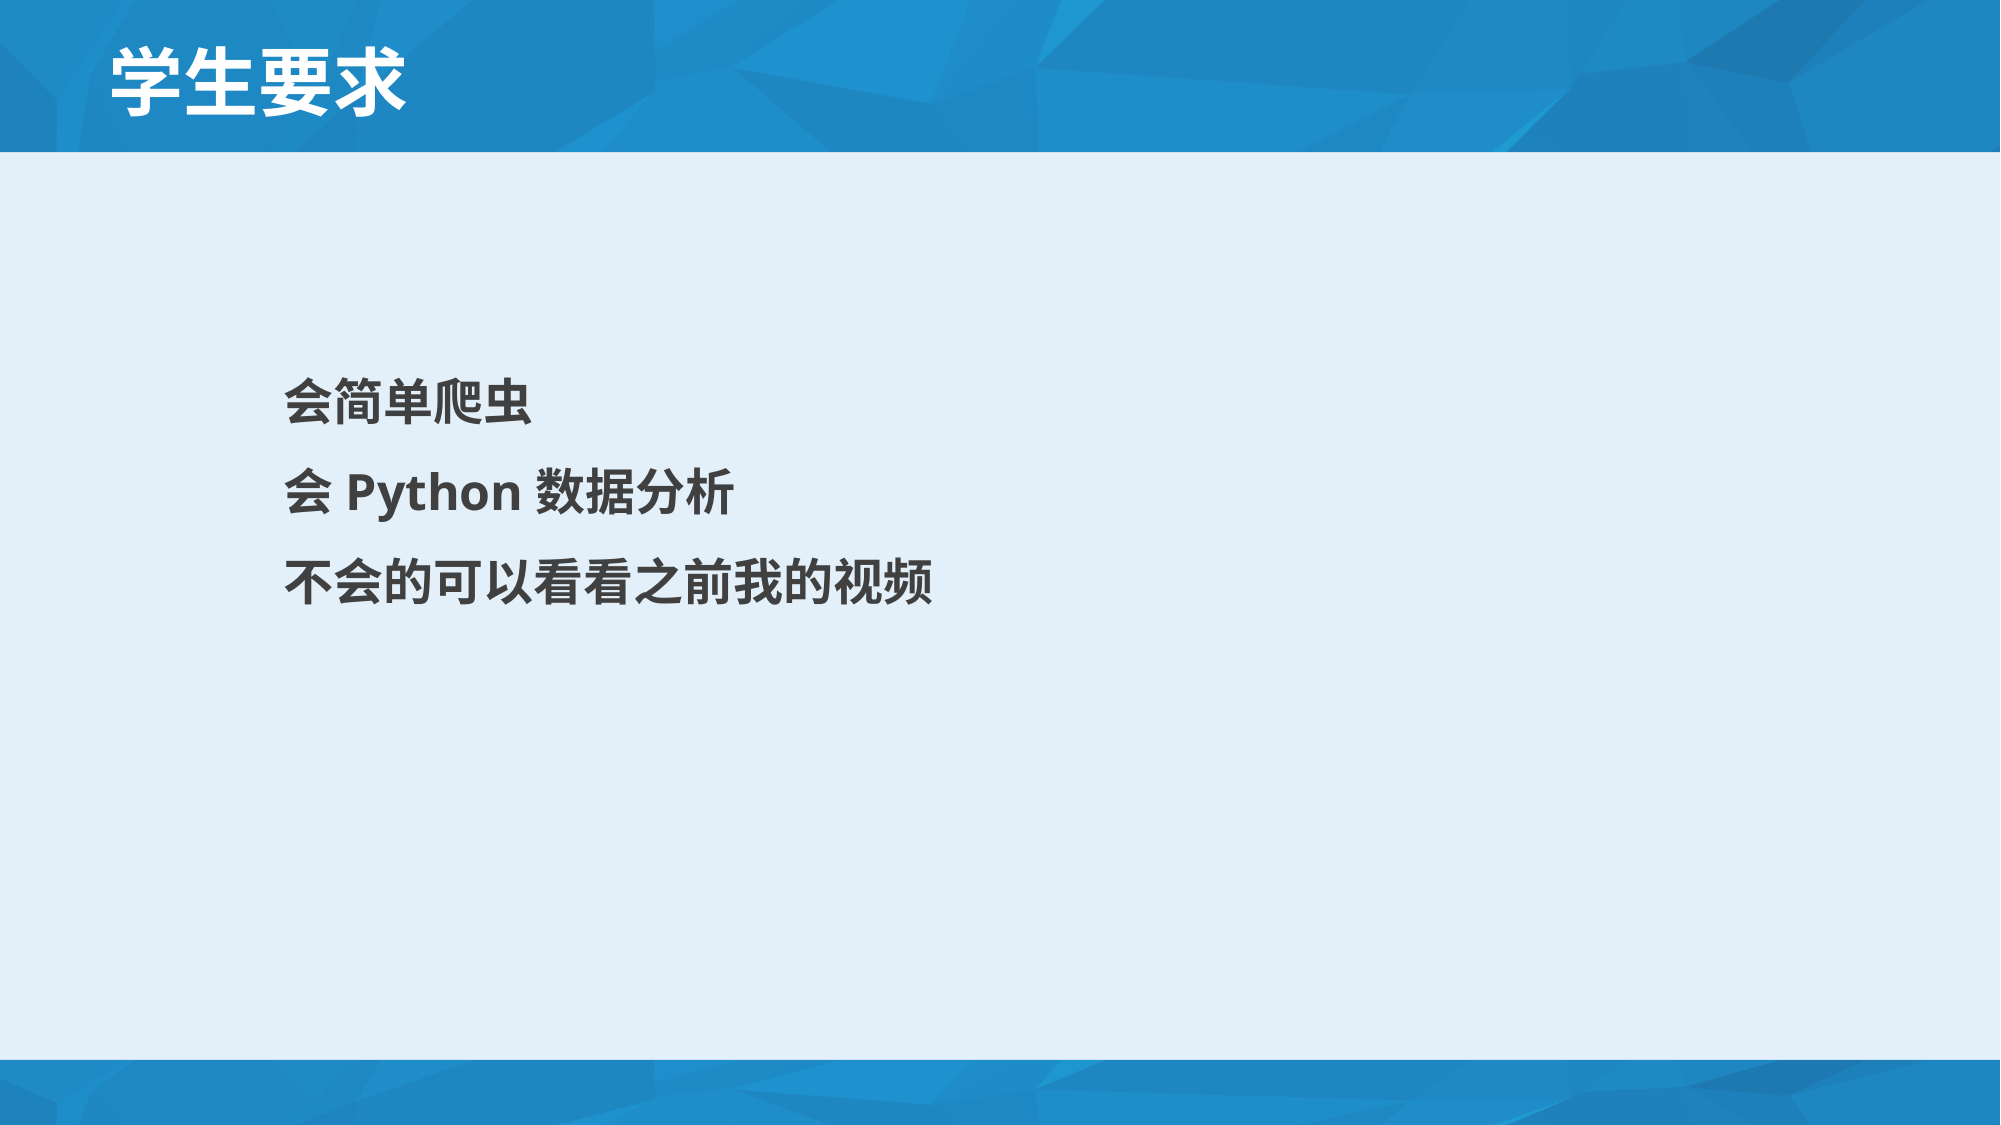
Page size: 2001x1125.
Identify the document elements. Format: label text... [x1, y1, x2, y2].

title 学生要求 [93, 10, 1907, 135]
text_box 会简单爬虫 会Python数据分析 不会的可以看看之前我的视频 [268, 333, 1611, 618]
